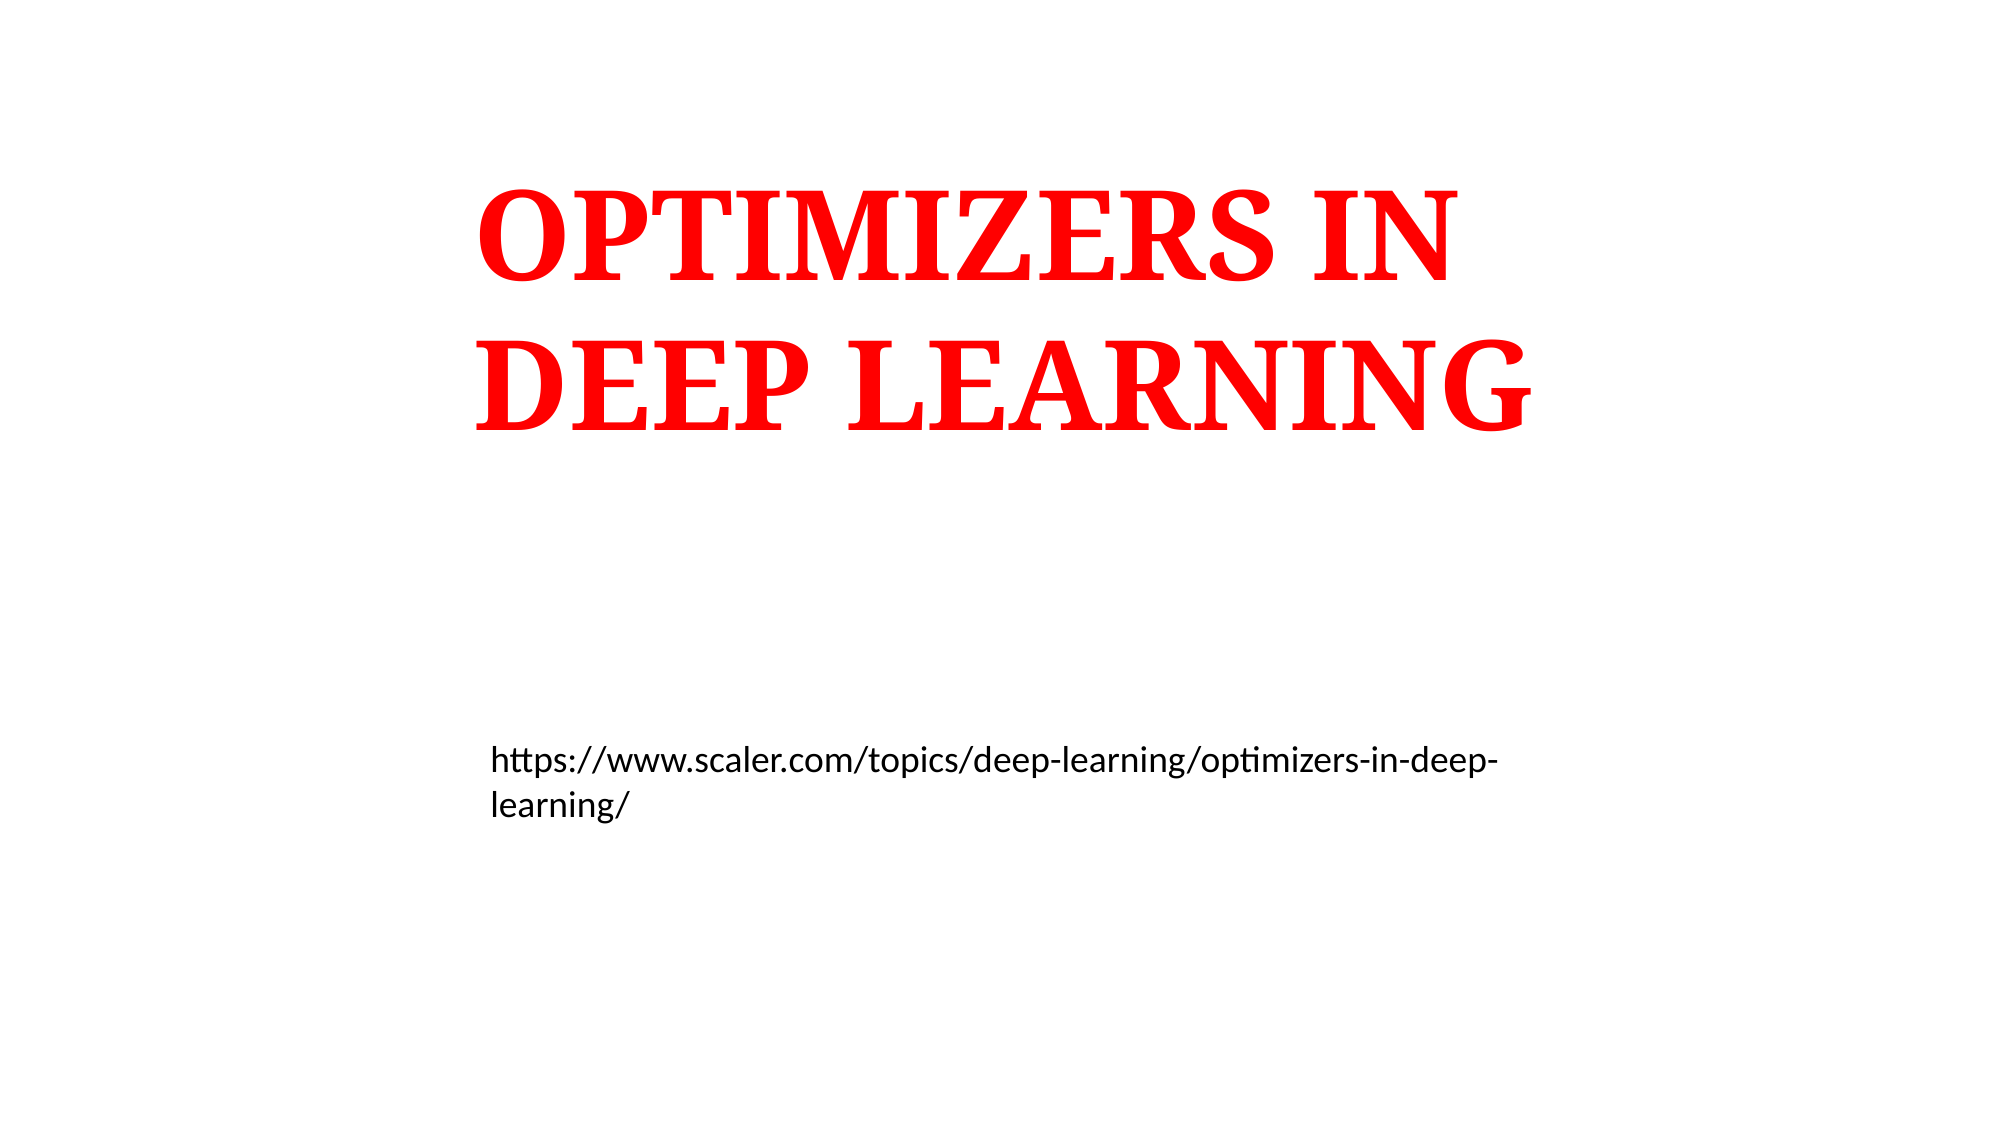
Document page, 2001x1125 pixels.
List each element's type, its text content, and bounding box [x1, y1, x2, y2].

text_box OPTIMIZERS IN DEEP LEARNING [458, 147, 1637, 463]
text_box https://www.scaler.com/topics/deep-learning/optimizers-in-deep-learning/ [475, 727, 1637, 833]
